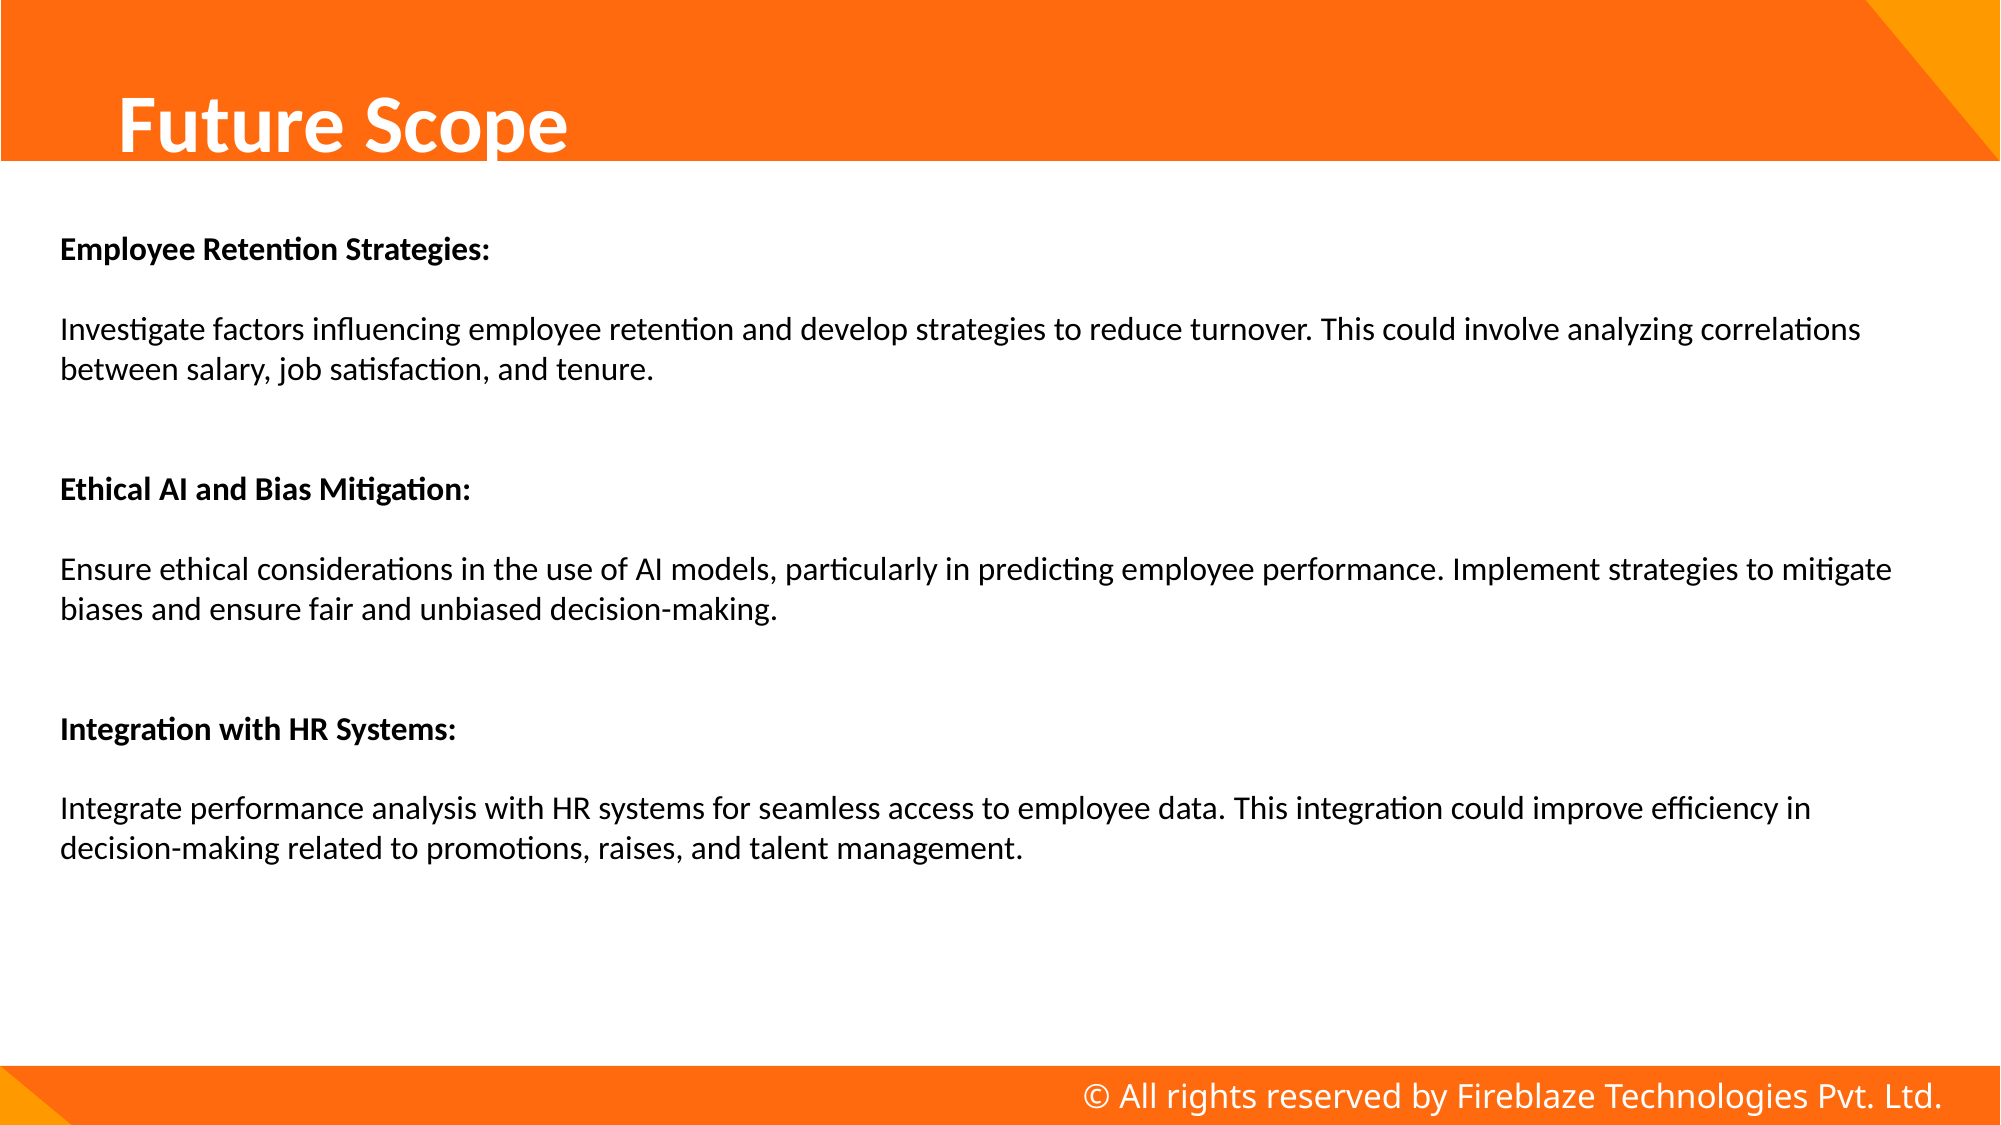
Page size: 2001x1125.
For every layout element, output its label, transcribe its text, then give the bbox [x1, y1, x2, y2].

text_box Employee Retention Strategies: Investigate factors influencing employee retention and develop strategies to reduce turnover. This could involve analyzing correlations between salary, job satisfaction, and tenure. Ethical AI and Bias Mitigation: Ensure ethical considerations in the use of AI models, particularly in predicting employee performance. Implement strategies to mitigate biases and ensure fair and unbiased decision-making. Integration with HR Systems: Integrate performance analysis with HR systems for seamless access to employee data. This integration could improve efficiency in decision-making related to promotions, raises, and talent management. [0, 167, 2000, 1065]
text_box [0, 1065, 72, 1125]
text_box © All rights reserved by Fireblaze Technologies Pvt. Ltd. [1, 1065, 2000, 1125]
title Future Scope [0, 0, 1999, 162]
text_box [1865, 0, 2000, 162]
